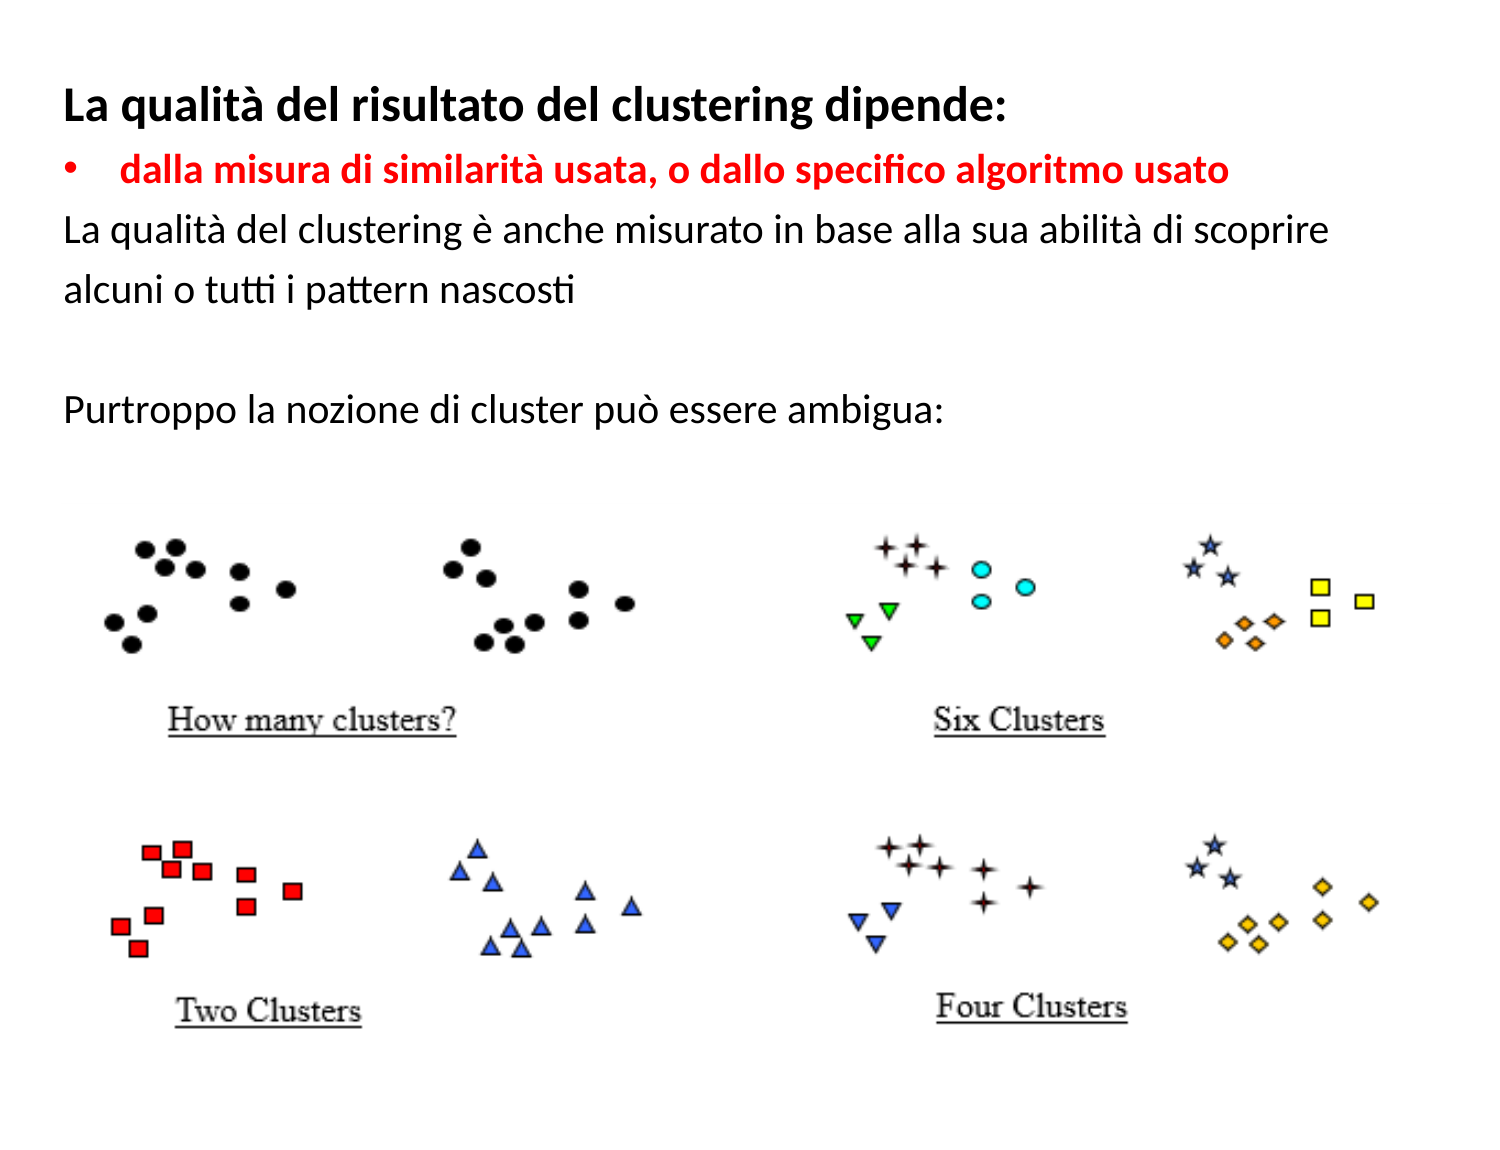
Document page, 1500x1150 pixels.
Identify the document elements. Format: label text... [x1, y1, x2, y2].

picture [60, 502, 1452, 1064]
text_box La qualità del risultato del clustering dipende: dalla misura di similarità usata, o dallo specifico algoritmo usato La qualità del clustering è anche misurato in base alla sua abilità di scoprire alcuni o tutti i pattern nascosti Purtroppo la nozione di cluster può essere ambigua: [48, 52, 1413, 953]
